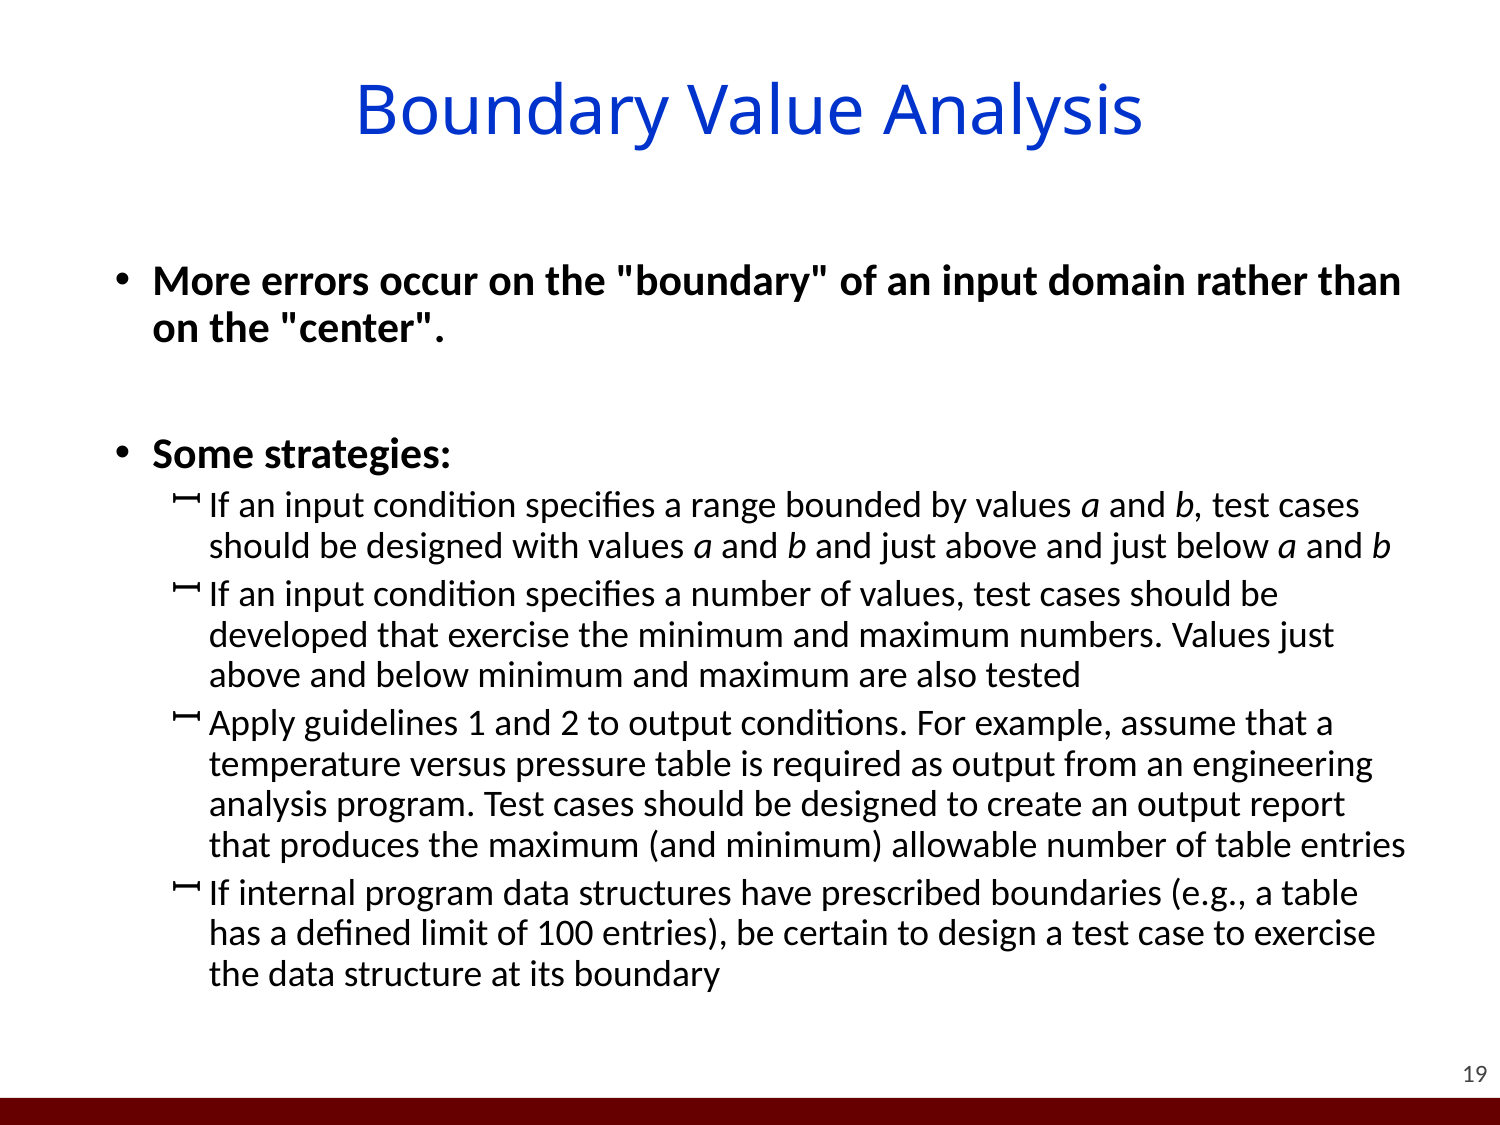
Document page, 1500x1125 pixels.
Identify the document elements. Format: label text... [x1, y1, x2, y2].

title Boundary Value Analysis [112, 50, 1388, 175]
text_box More errors occur on the "boundary" of an input domain rather than on the "center". Some strategies: If an input condition specifies a range bounded by values a and b, test cases should be designed with values a and b and just above and just below a and b If an input condition specifies a number of values, test cases should be developed that exercise the minimum and maximum numbers. Values just above and below minimum and maximum are also tested Apply guidelines 1 and 2 to output conditions. For example, assume that a temperature versus pressure table is required as output from an engineering analysis program. Test cases should be designed to create an output report that produces the maximum (and minimum) allowable number of table entries If internal program data structures have prescribed boundaries (e.g., a table has a defined limit of 100 entries), be certain to design a test case to exercise the data structure at its boundary [99, 249, 1425, 1075]
